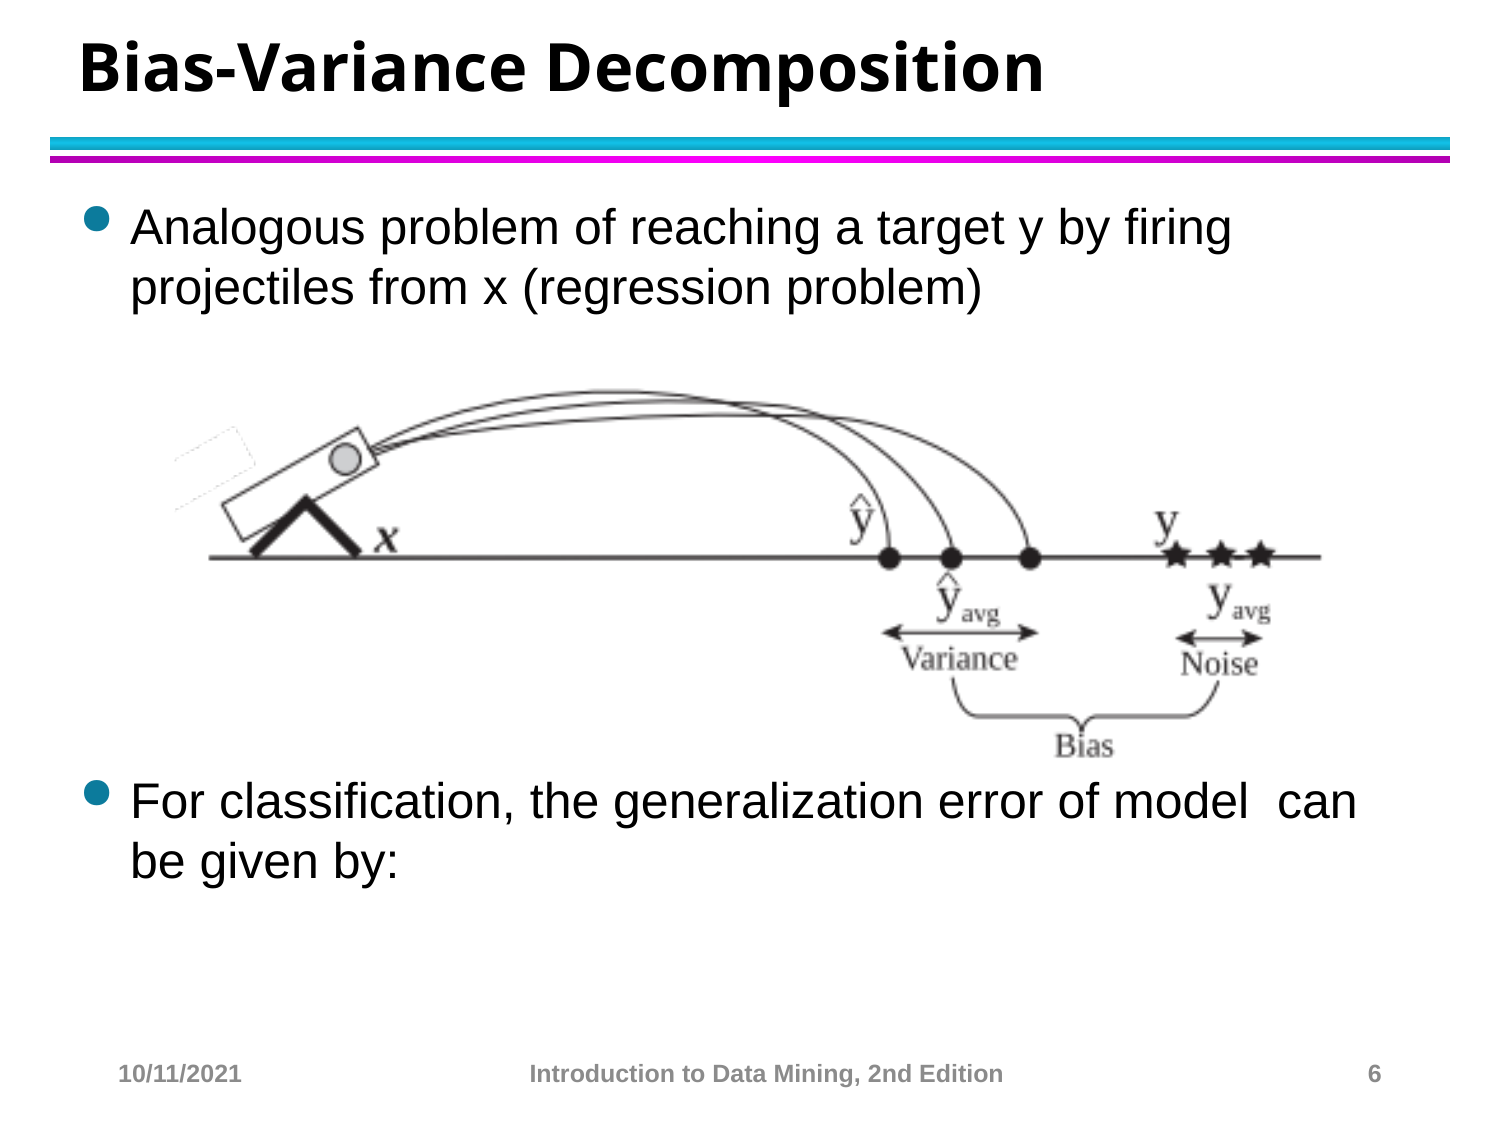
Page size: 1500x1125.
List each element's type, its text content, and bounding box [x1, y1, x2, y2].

slide_number 6 [1059, 1042, 1397, 1103]
footer Introduction to Data Mining, 2nd Edition [496, 1042, 1038, 1103]
title Bias-Variance Decomposition [62, 24, 1421, 113]
picture [174, 363, 1360, 771]
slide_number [103, 1042, 441, 1103]
